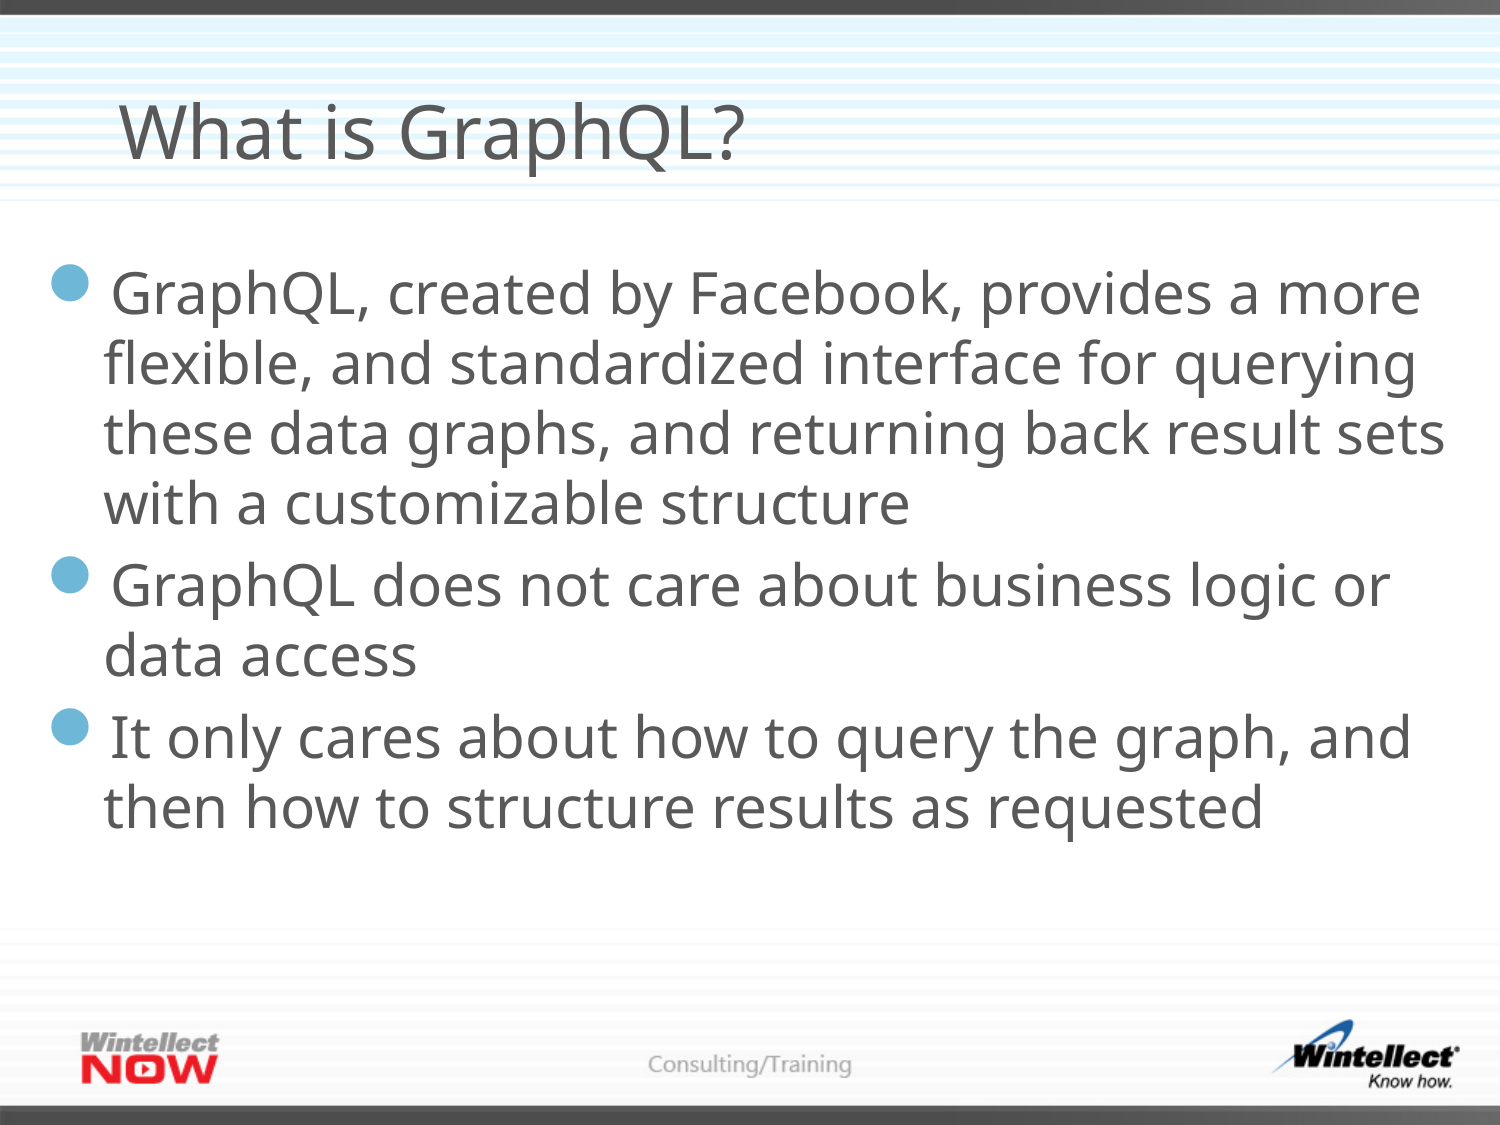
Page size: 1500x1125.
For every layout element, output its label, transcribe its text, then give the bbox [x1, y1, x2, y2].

title What is GraphQL? [103, 59, 1397, 200]
list GraphQL, created by Facebook, provides a more flexible, and standardized interface for querying these data graphs, and returning back result sets with a customizable structure GraphQL does not care about business logic or data access It only cares about how to query the graph, and then how to structure results as requested [31, 249, 1469, 975]
picture [0, 0, 1500, 1125]
